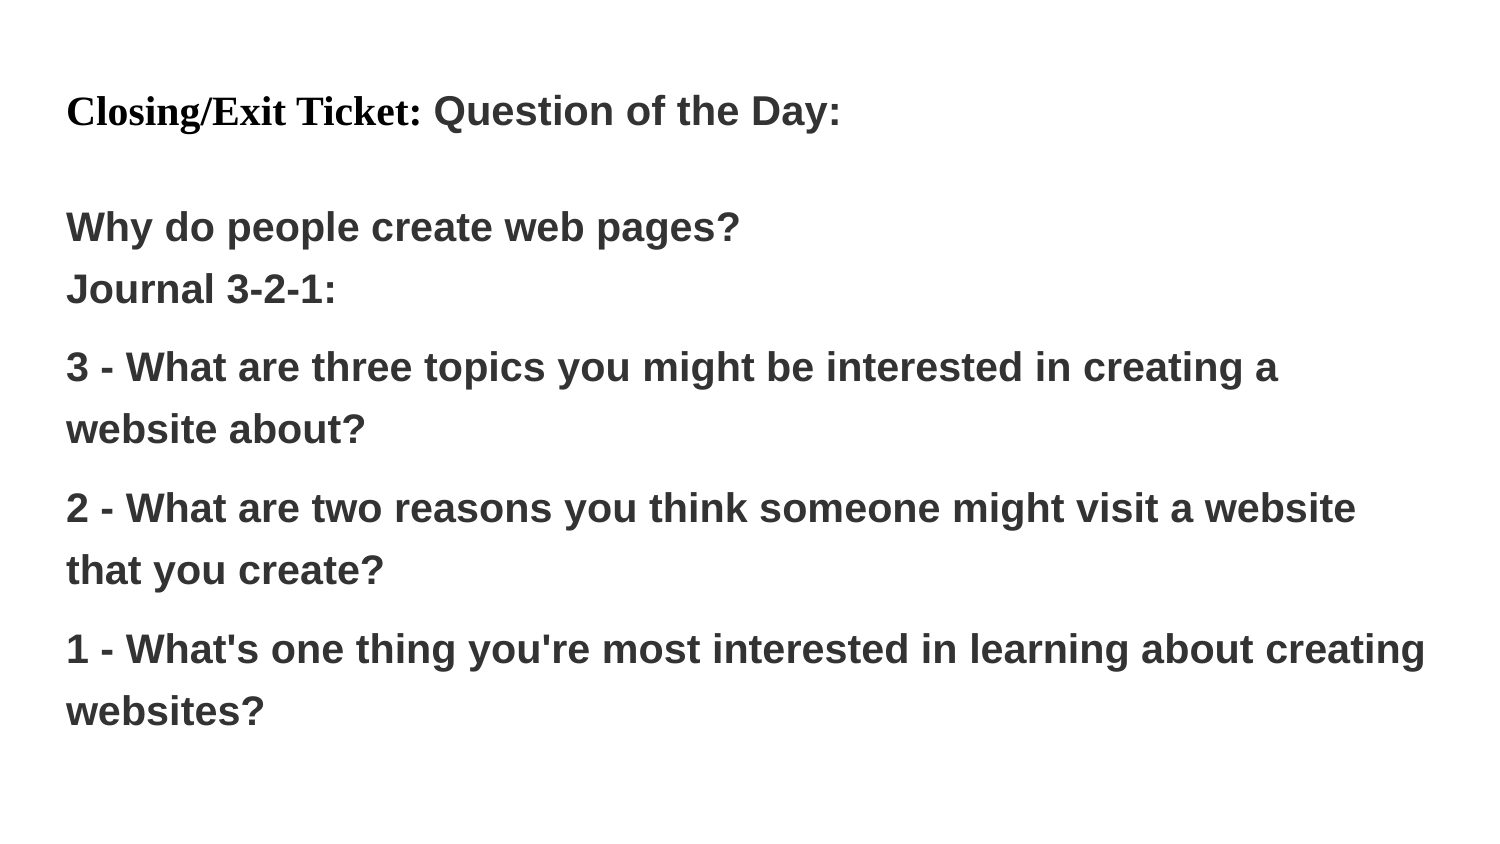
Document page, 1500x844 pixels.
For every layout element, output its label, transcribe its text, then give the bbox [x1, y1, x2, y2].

title Closing/Exit Ticket: Question of the Day: [51, 72, 1449, 167]
list Why do people create web pages? Journal 3-2-1: 3 - What are three topics you might be interested in creating a website about? 2 - What are two reasons you think someone might visit a website that you create? 1 - What's one thing you're most interested in learning about creating websites? [51, 189, 1449, 750]
